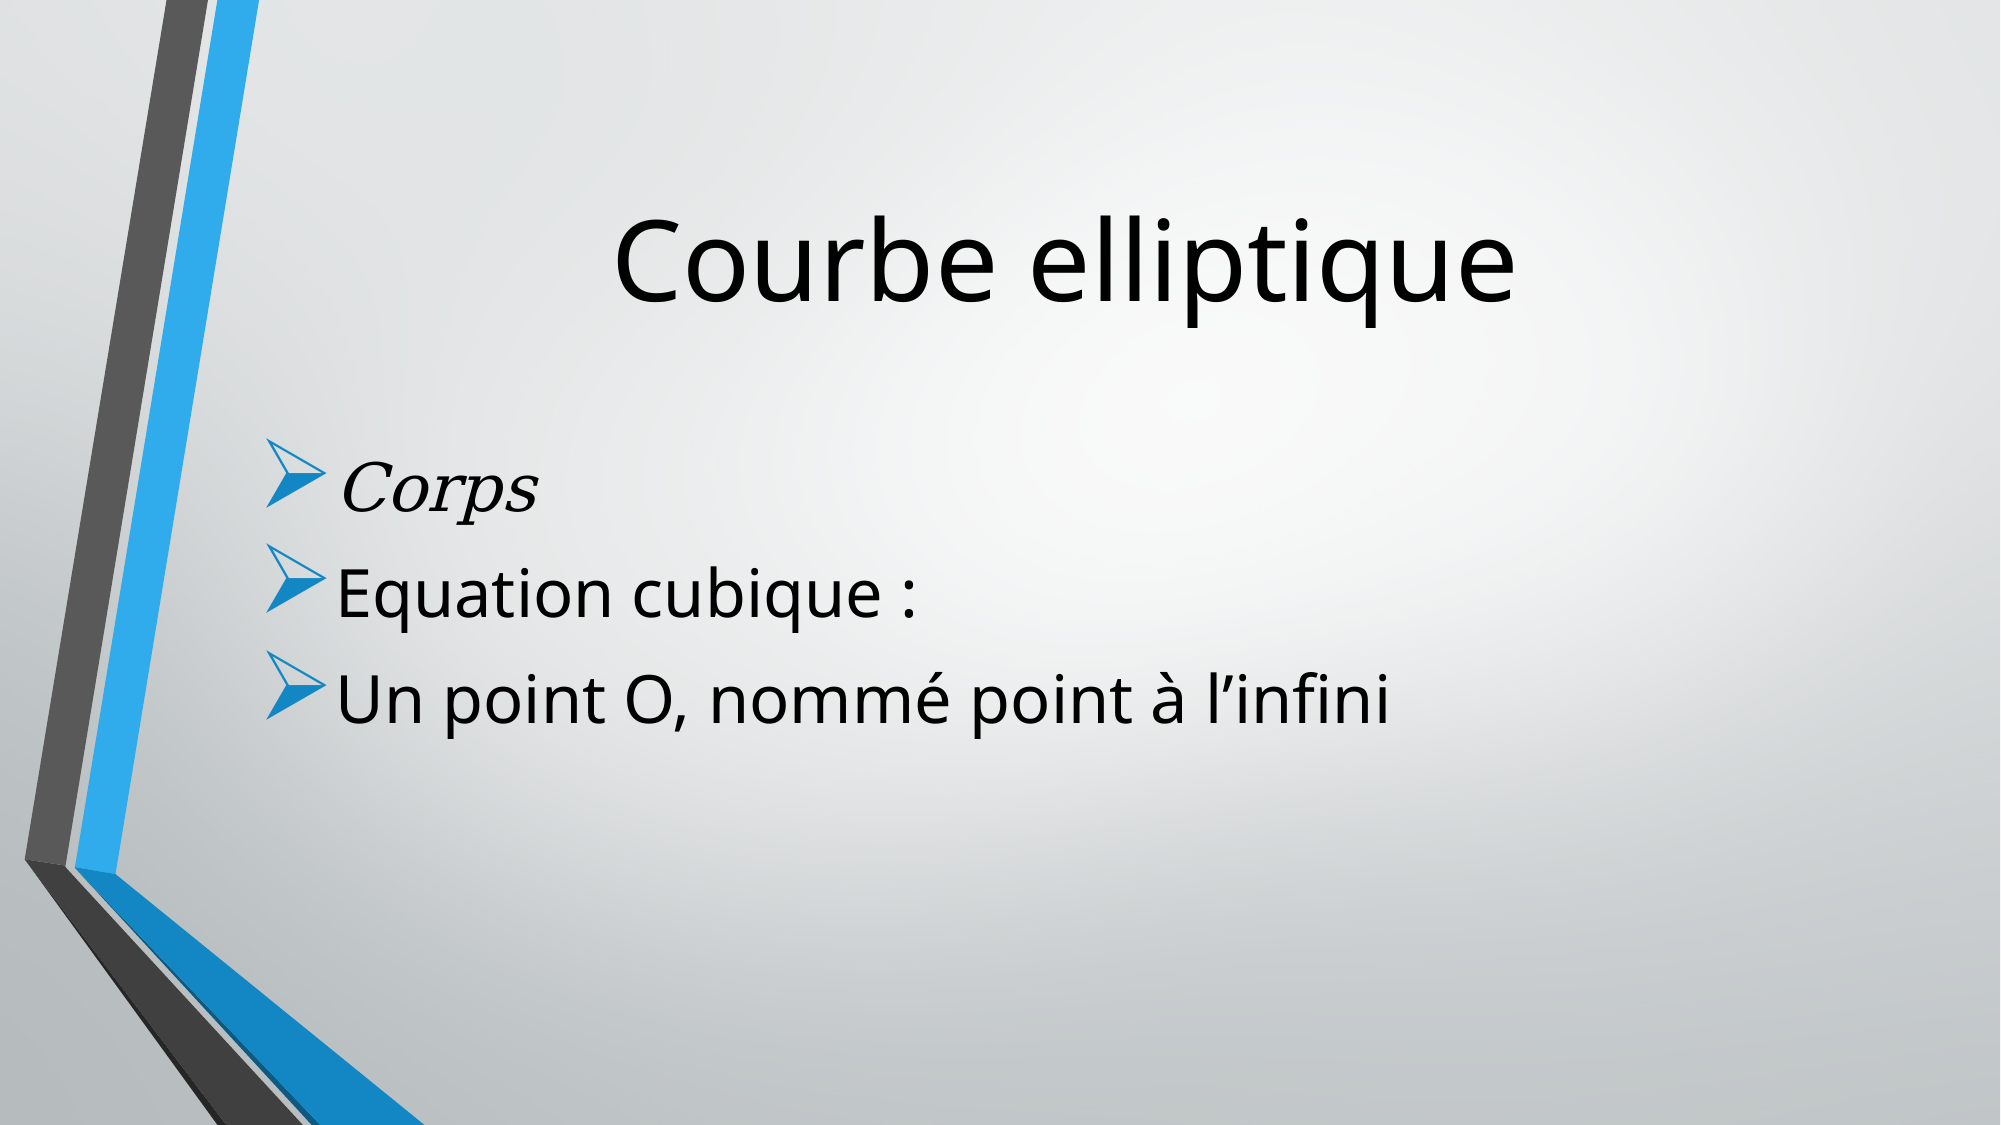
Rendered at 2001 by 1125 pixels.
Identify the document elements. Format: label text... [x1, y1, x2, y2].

title Courbe elliptique [243, 112, 1887, 400]
